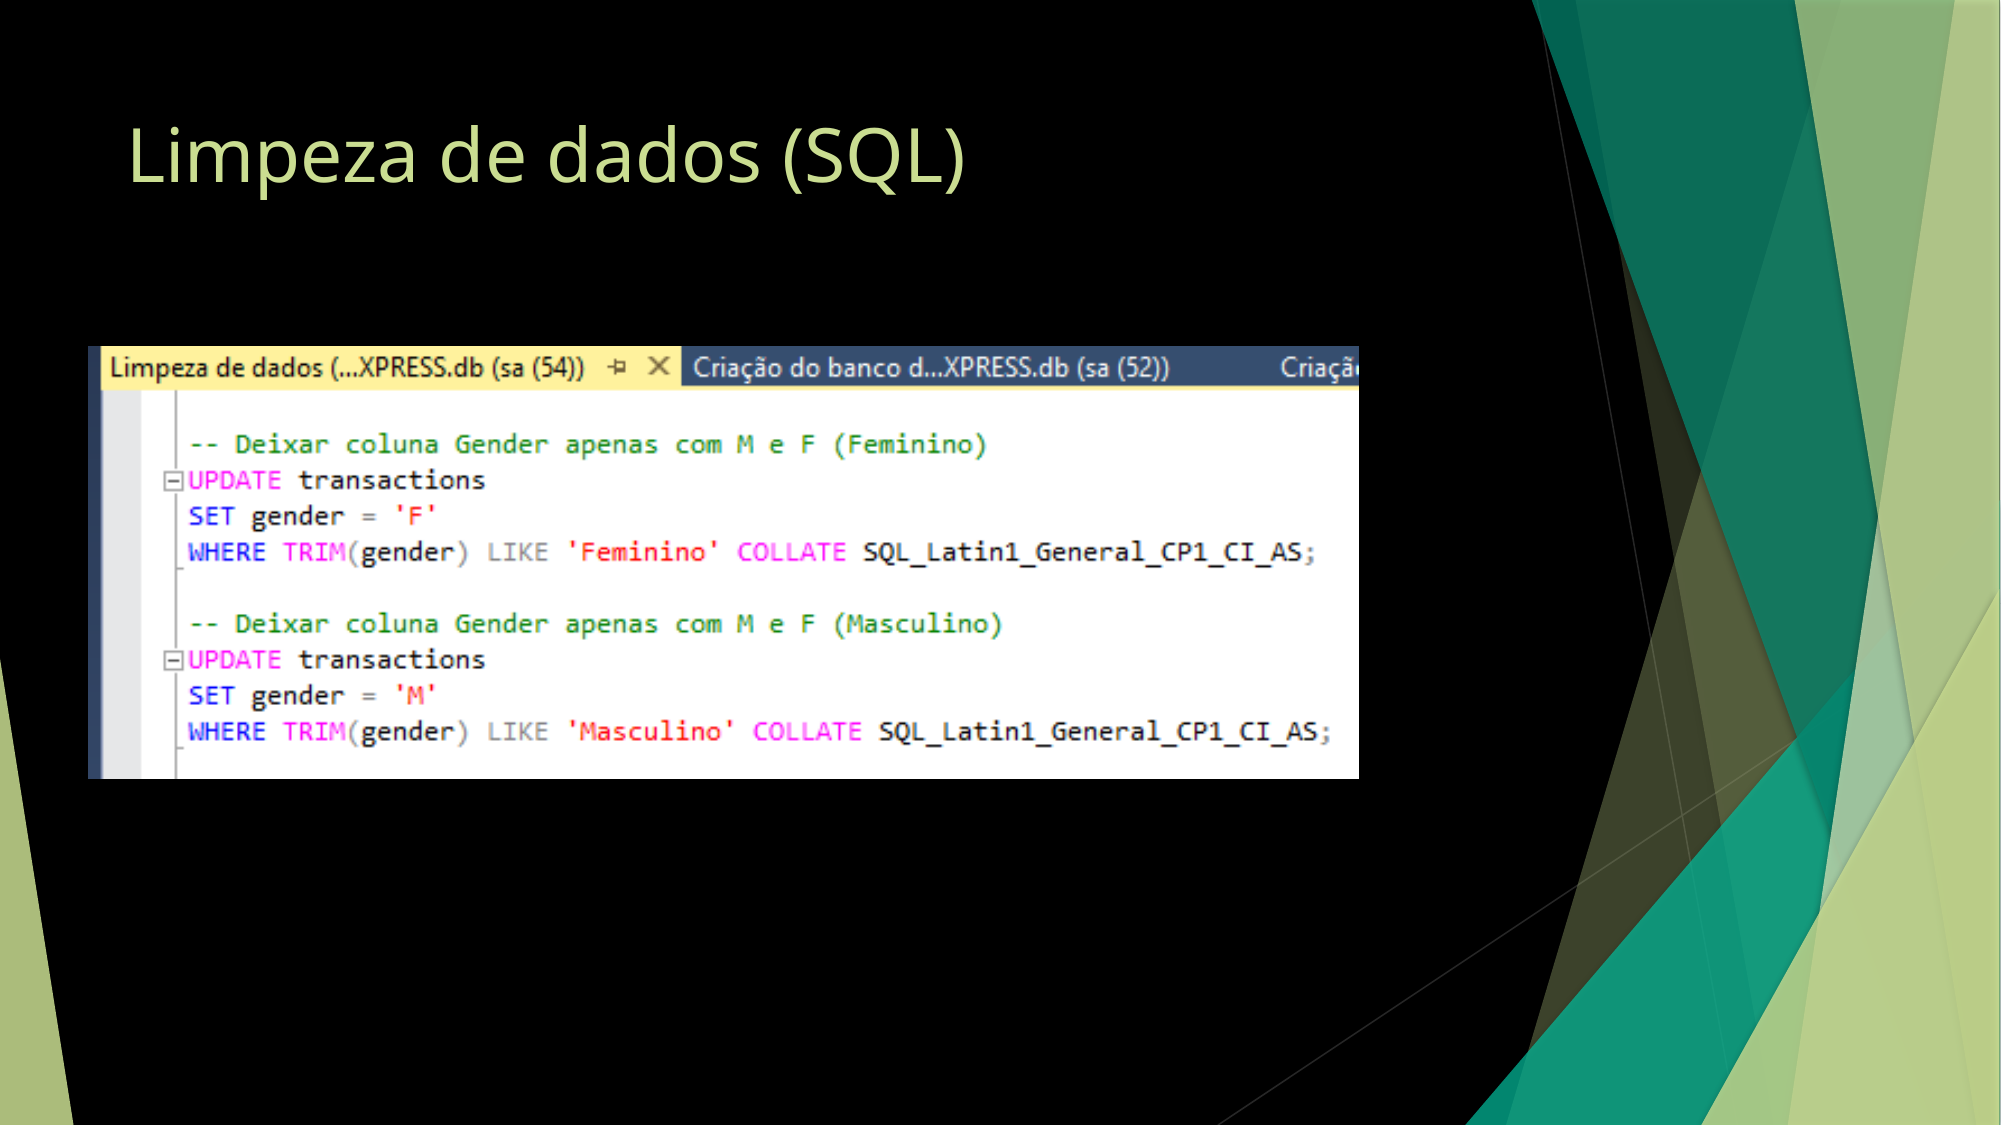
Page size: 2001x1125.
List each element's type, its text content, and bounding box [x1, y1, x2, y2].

title Limpeza de dados (SQL) [111, 99, 1522, 317]
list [87, 345, 1360, 780]
